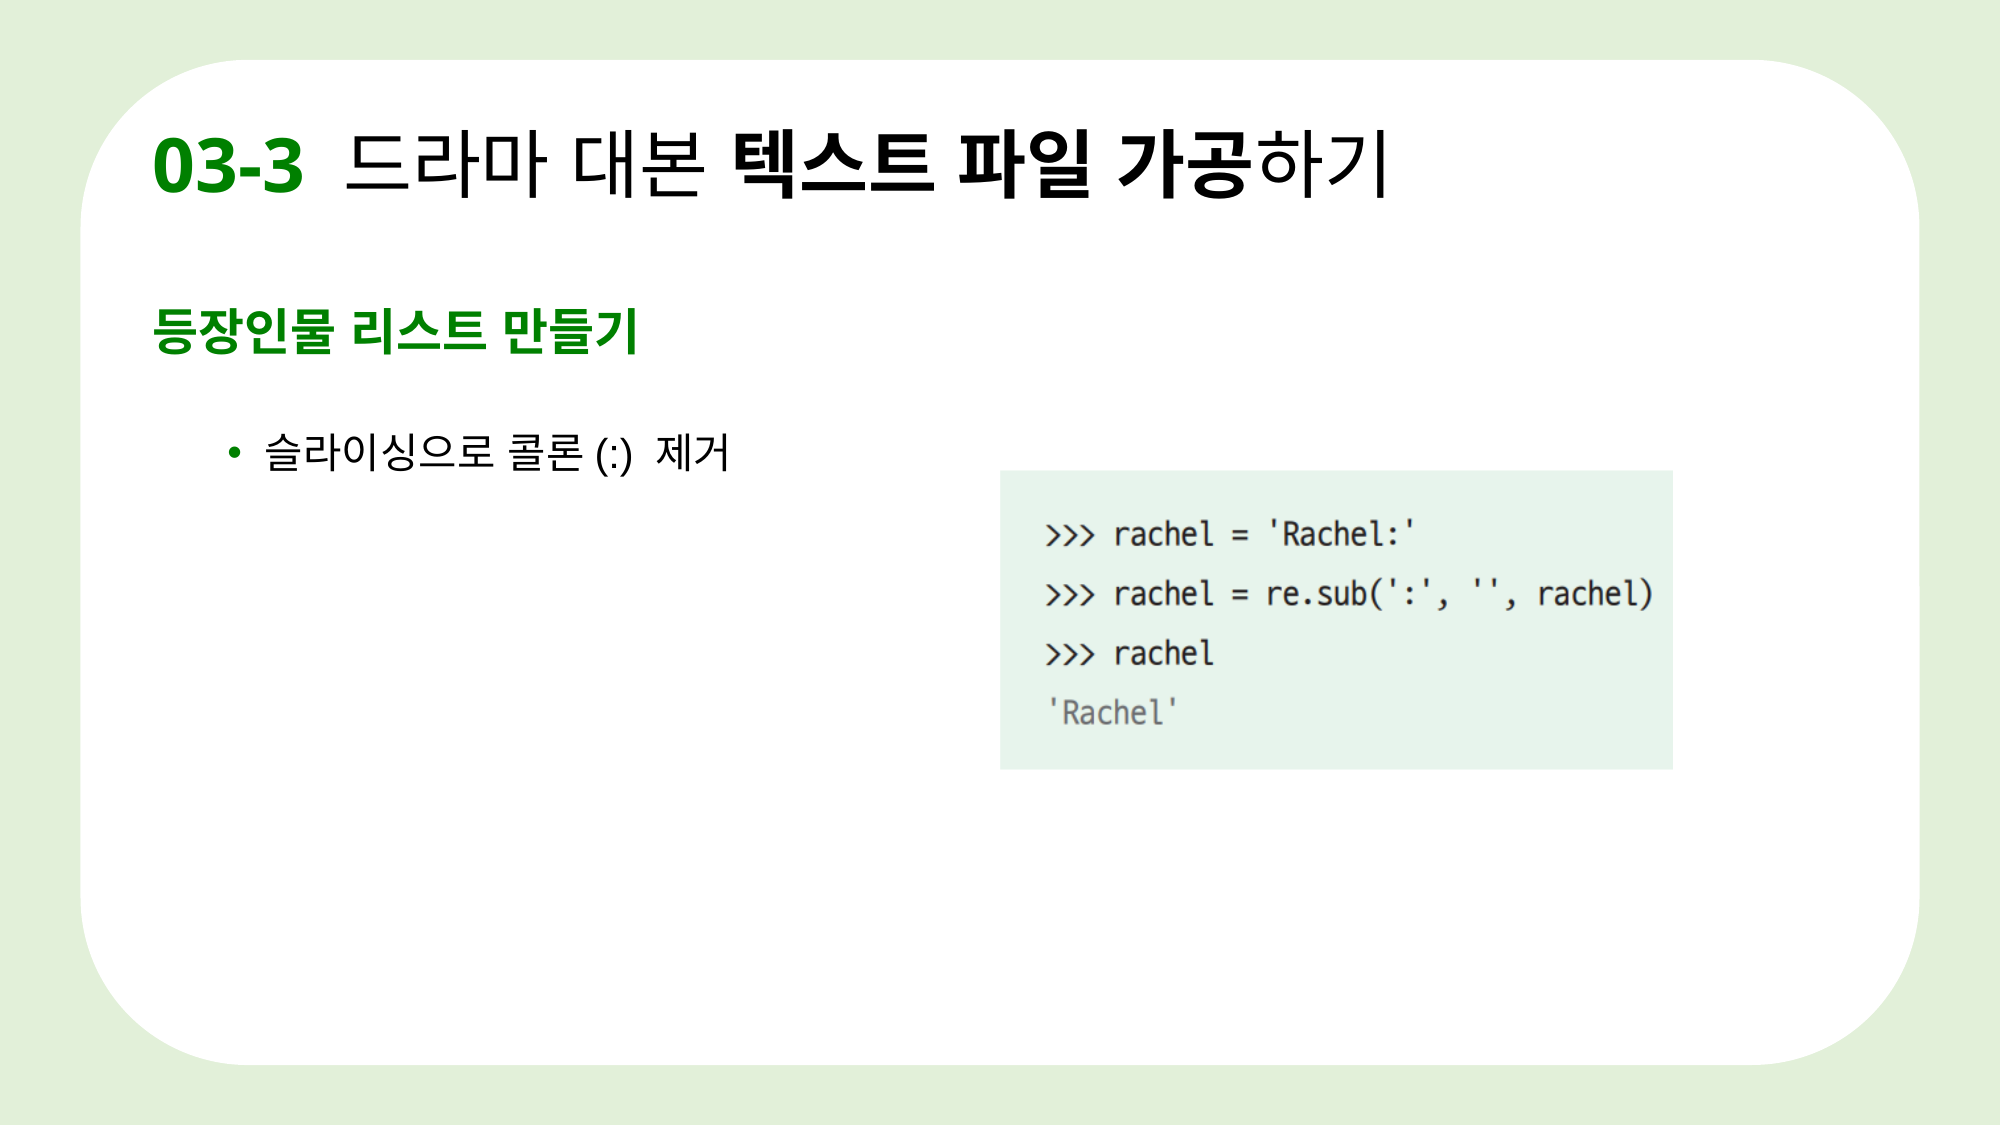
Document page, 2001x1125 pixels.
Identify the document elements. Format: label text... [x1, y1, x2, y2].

list 등장인물 리스트 만들기 슬라이싱으로 콜론(:) 제거 [137, 299, 1863, 1014]
picture [999, 464, 1673, 771]
title 03-3 드라마 대본 텍스트 파일 가공하기 [137, 59, 1863, 278]
